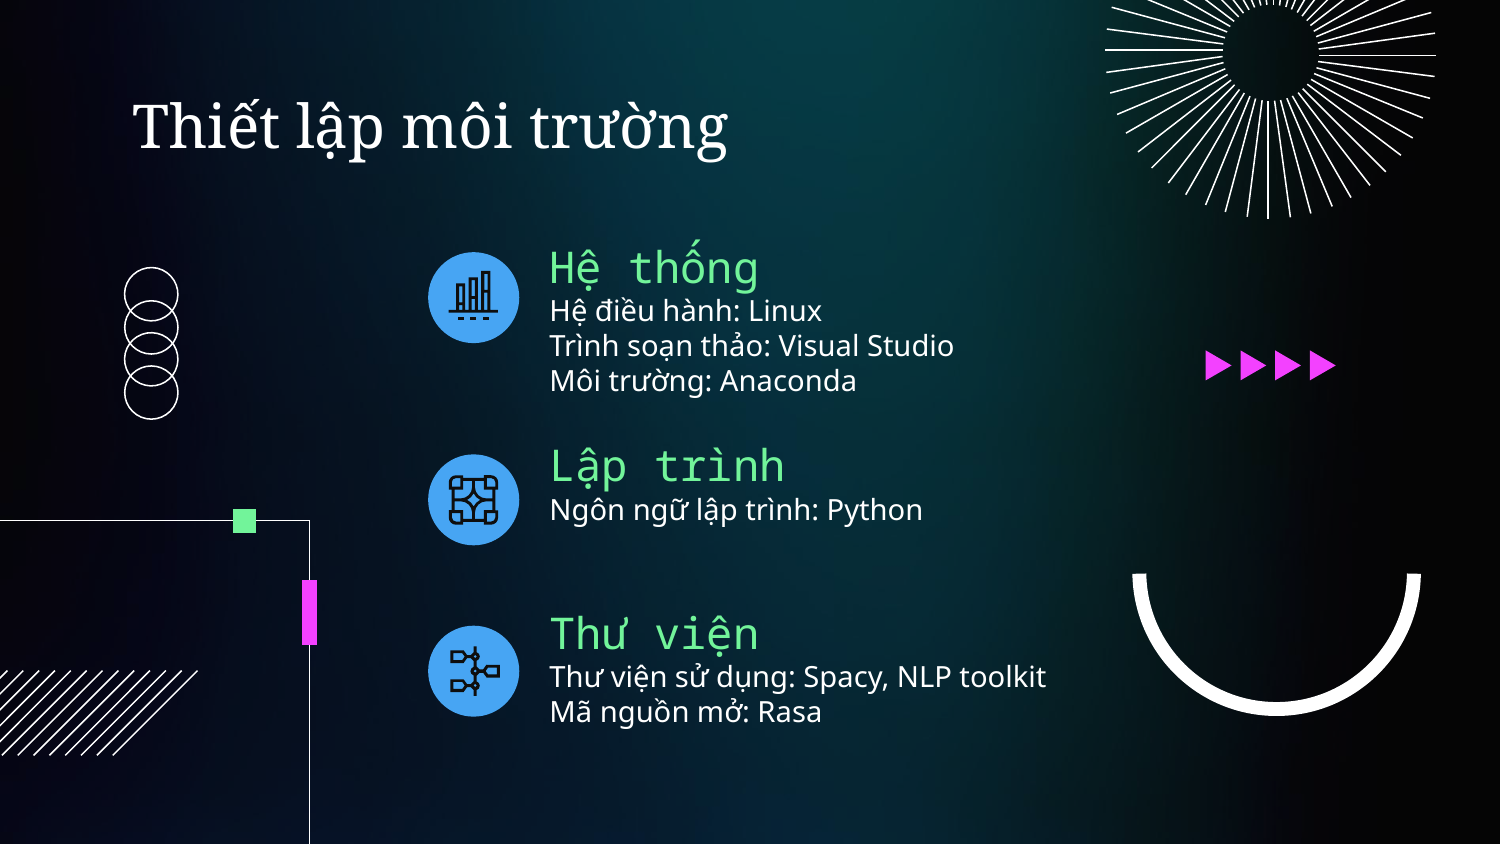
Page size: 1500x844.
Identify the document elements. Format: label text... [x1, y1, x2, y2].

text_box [448, 270, 499, 321]
text_box [450, 646, 500, 696]
subtitle Ngôn ngữ lập trình: Python [534, 491, 1073, 571]
text_box [448, 475, 499, 525]
subtitle Lập trình [534, 415, 997, 488]
subtitle Thư viện sử dụng: Spacy, NLP toolkit Mã nguồn mở: Rasa [534, 658, 1073, 738]
text_box [428, 625, 520, 717]
subtitle Hệ thống [534, 216, 896, 290]
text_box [1104, 0, 1437, 219]
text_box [1205, 350, 1337, 381]
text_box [0, 508, 318, 844]
subtitle Hệ điều hành: Linux Trình soạn thảo: Visual Studio Môi trường: Anaconda [534, 292, 1073, 372]
text_box [428, 454, 520, 546]
picture [0, 0, 1500, 844]
title Thiết lập môi trường [117, 88, 1099, 158]
subtitle Thư viện [534, 582, 896, 656]
text_box [428, 252, 520, 344]
